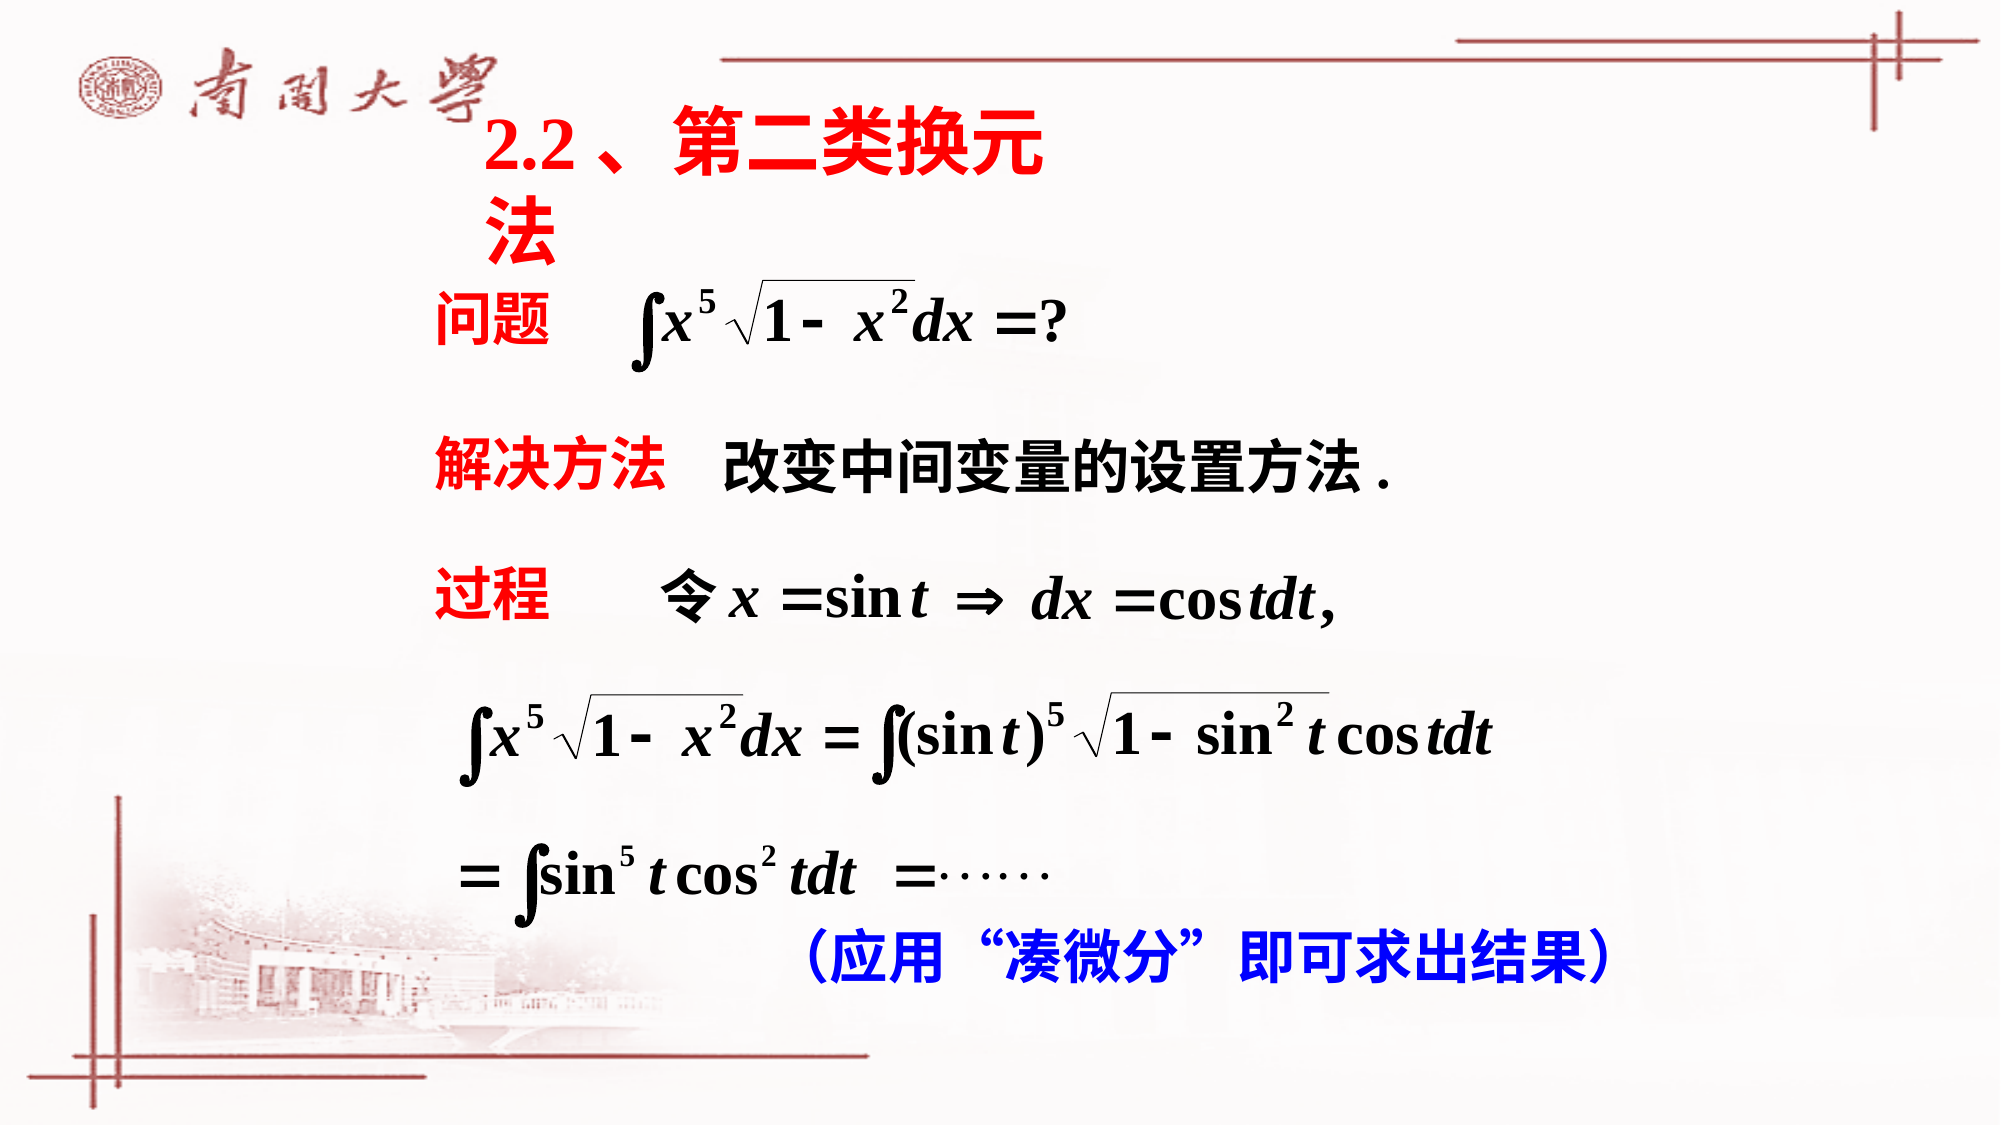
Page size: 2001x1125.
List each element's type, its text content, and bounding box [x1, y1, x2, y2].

text_box 过程 [419, 549, 613, 635]
title 2.2、第二类换元法 [468, 131, 1130, 237]
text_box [447, 689, 856, 788]
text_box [860, 687, 1501, 786]
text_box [953, 571, 1340, 637]
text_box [644, 552, 935, 638]
text_box 问题 [419, 275, 617, 360]
text_box 改变中间变量的设置方法. [707, 422, 1458, 508]
text_box （应用“凑微分”即可求出结果） [757, 912, 1750, 998]
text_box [887, 865, 1055, 891]
text_box 解决方法 [419, 419, 812, 505]
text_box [619, 274, 1073, 374]
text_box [451, 829, 863, 929]
